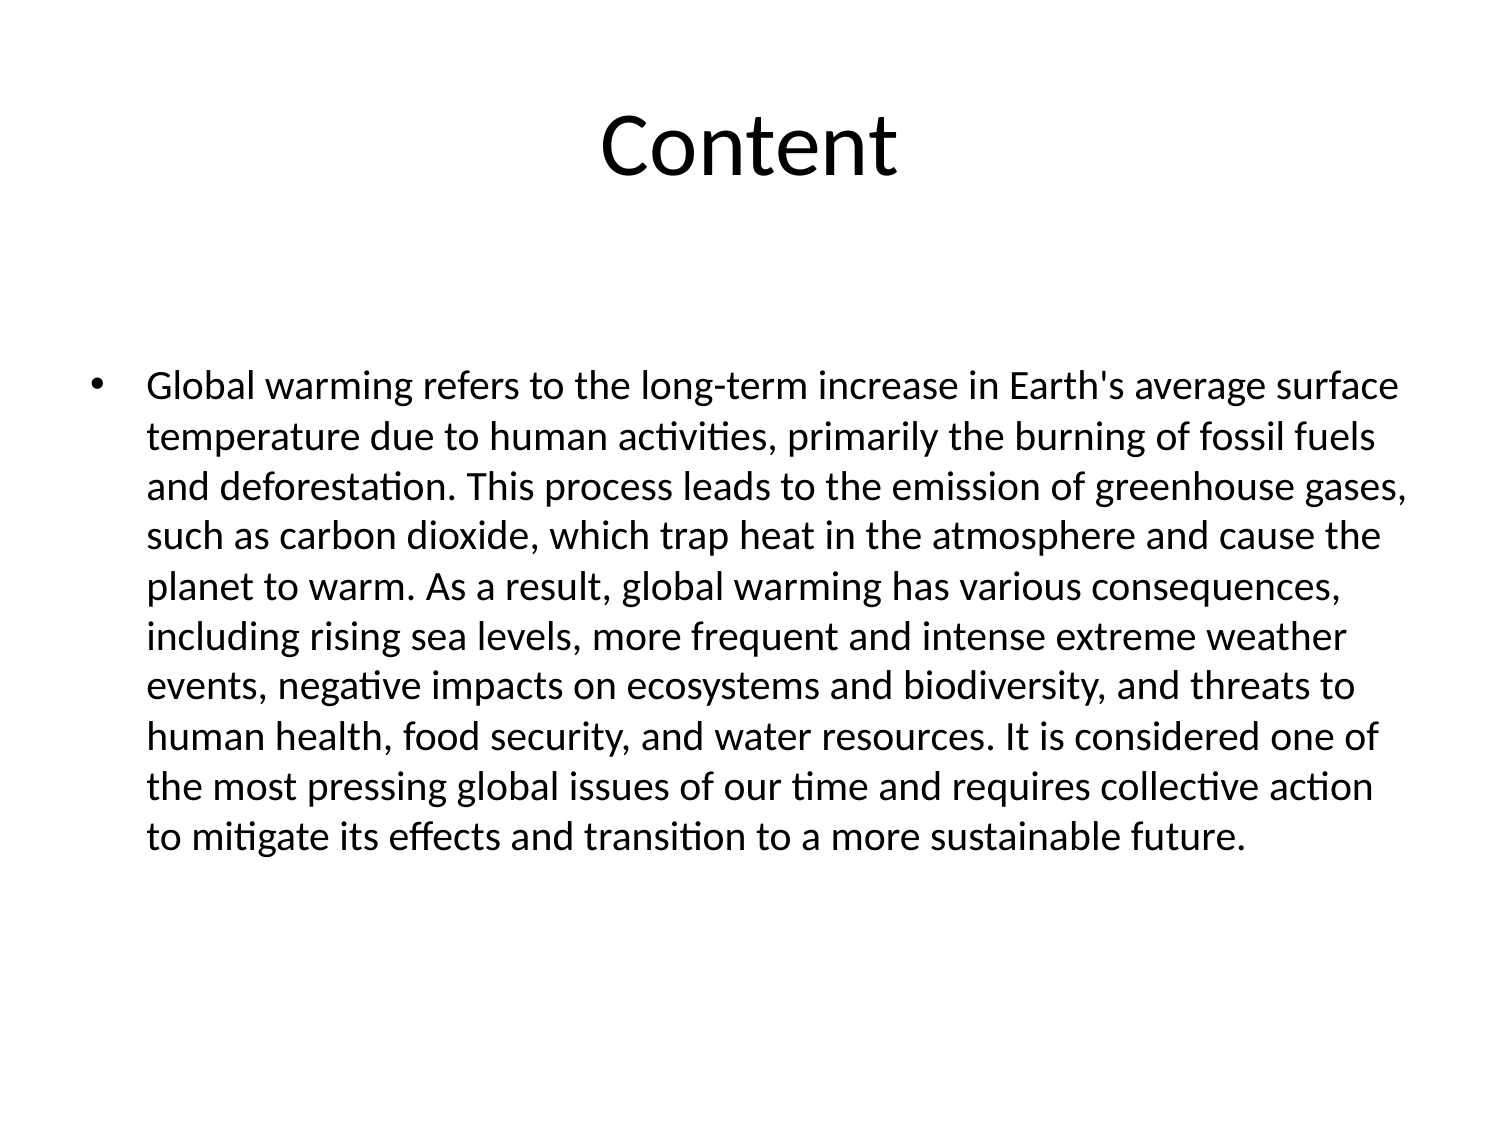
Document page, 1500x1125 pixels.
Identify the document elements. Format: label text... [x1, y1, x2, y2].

list Global warming refers to the long-term increase in Earth's average surface temperature due to human activities, primarily the burning of fossil fuels and deforestation. This process leads to the emission of greenhouse gases, such as carbon dioxide, which trap heat in the atmosphere and cause the planet to warm. As a result, global warming has various consequences, including rising sea levels, more frequent and intense extreme weather events, negative impacts on ecosystems and biodiversity, and threats to human health, food security, and water resources. It is considered one of the most pressing global issues of our time and requires collective action to mitigate its effects and transition to a more sustainable future. [75, 262, 1425, 1005]
title Content [75, 45, 1425, 233]
